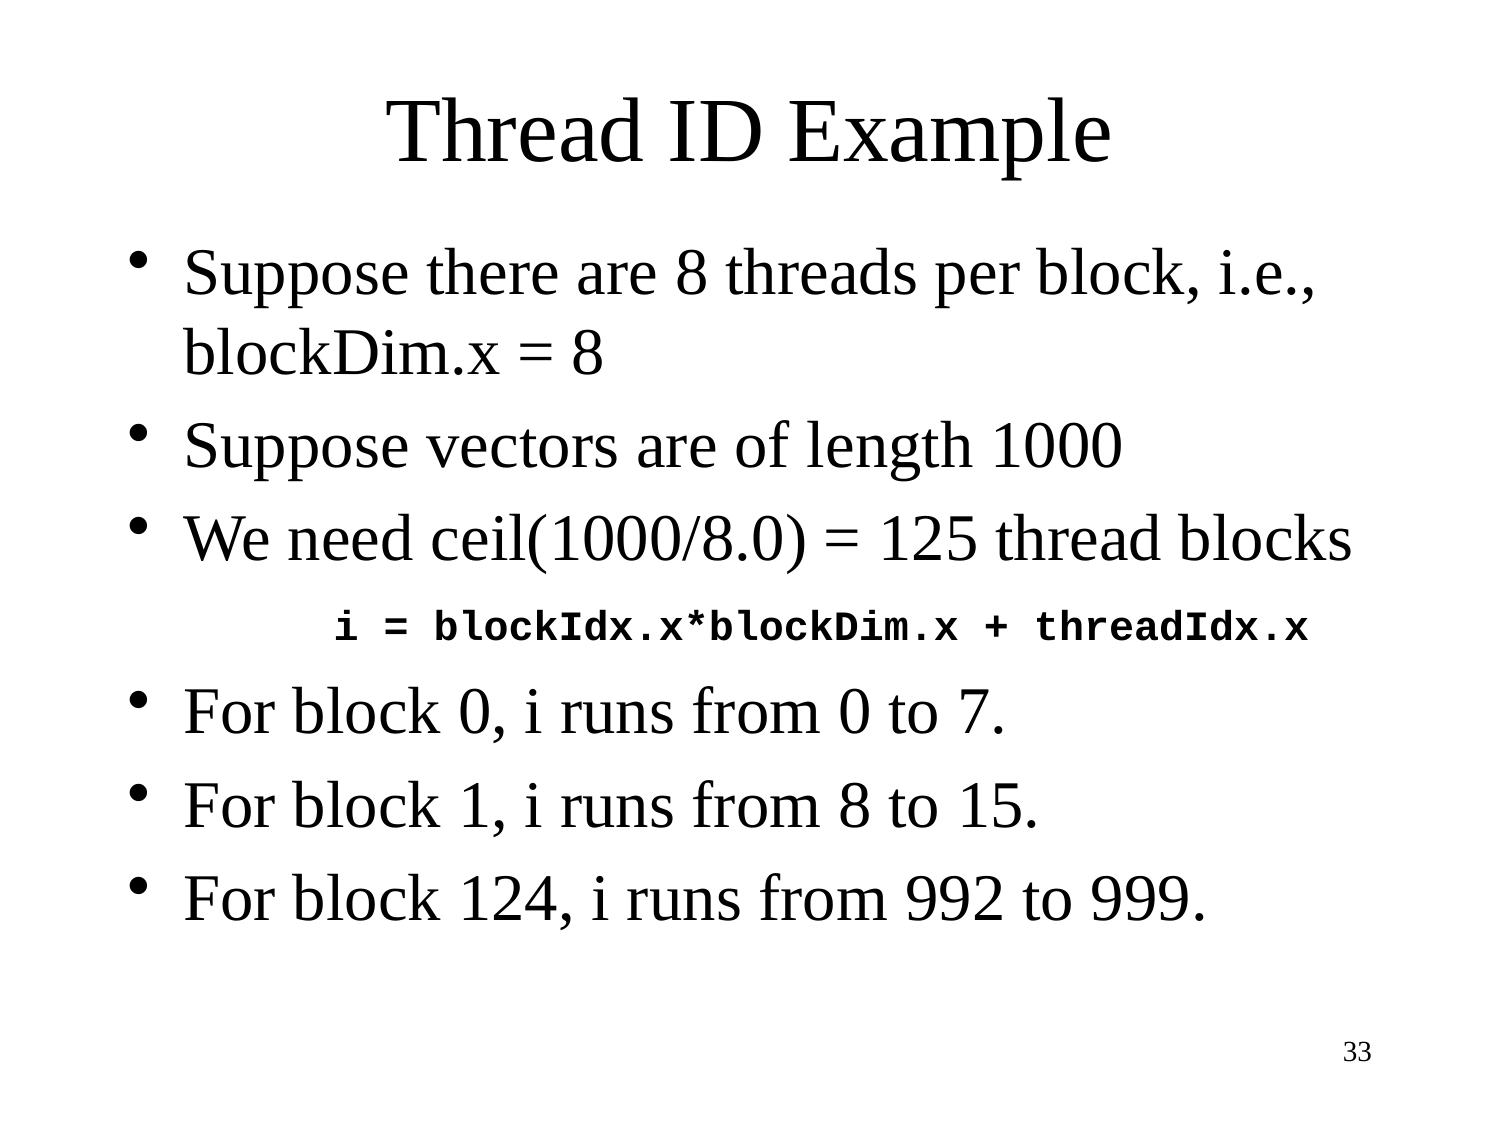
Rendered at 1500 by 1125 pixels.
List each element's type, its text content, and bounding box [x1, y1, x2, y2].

list Suppose there are 8 threads per block, i.e., blockDim.x = 8 Suppose vectors are of length 1000 We need ceil(1000/8.0) = 125 thread blocks i = blockIdx.x*blockDim.x + threadIdx.x For block 0, i runs from 0 to 7. For block 1, i runs from 8 to 15. For block 124, i runs from 992 to 999. [112, 220, 1388, 976]
title Thread ID Example [112, 31, 1388, 219]
slide_number 33 [1074, 1024, 1388, 1101]
